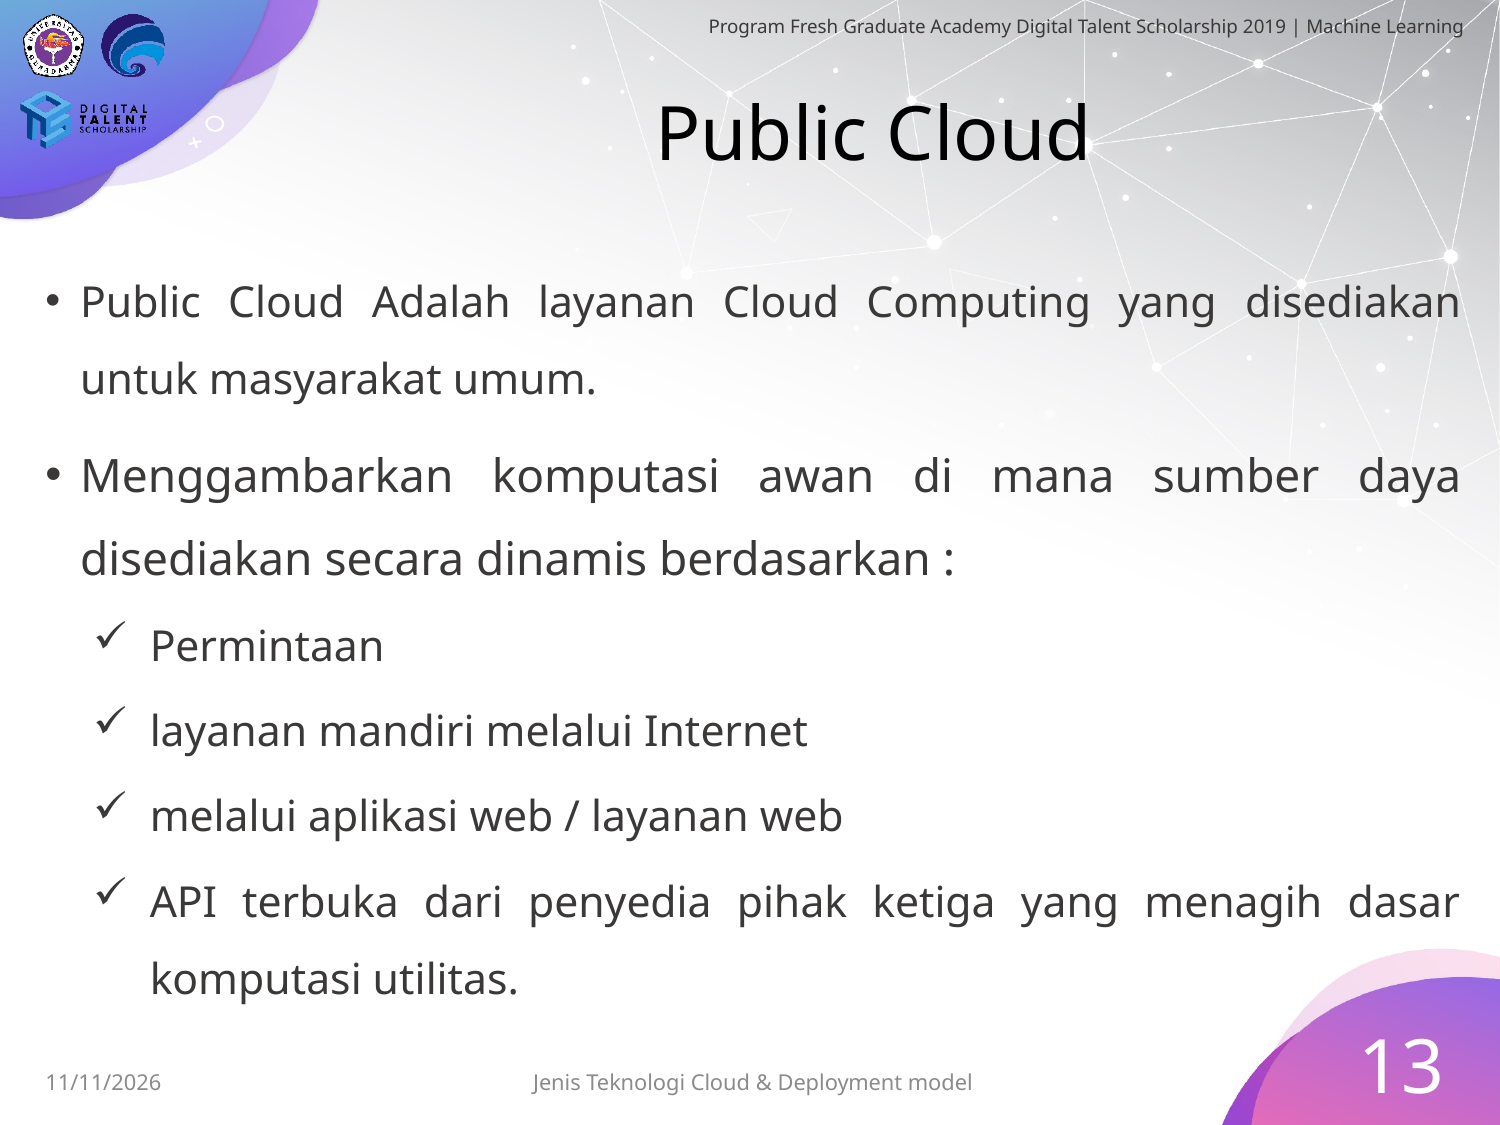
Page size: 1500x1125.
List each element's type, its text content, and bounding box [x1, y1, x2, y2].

title Public Cloud [271, 66, 1477, 207]
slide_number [30, 1053, 272, 1114]
footer Jenis Teknologi Cloud & Deployment model [386, 1053, 1121, 1114]
picture [0, 0, 1500, 1125]
list Public Cloud Adalah layanan Cloud Computing yang disediakan untuk masyarakat umum. Menggambarkan komputasi awan di mana sumber daya disediakan secara dinamis berdasarkan : Permintaan layanan mandiri melalui Internet melalui aplikasi web / layanan web API terbuka dari penyedia pihak ketiga yang menagih dasar komputasi utilitas. [30, 238, 1477, 1014]
slide_number 13 [1327, 1025, 1477, 1115]
